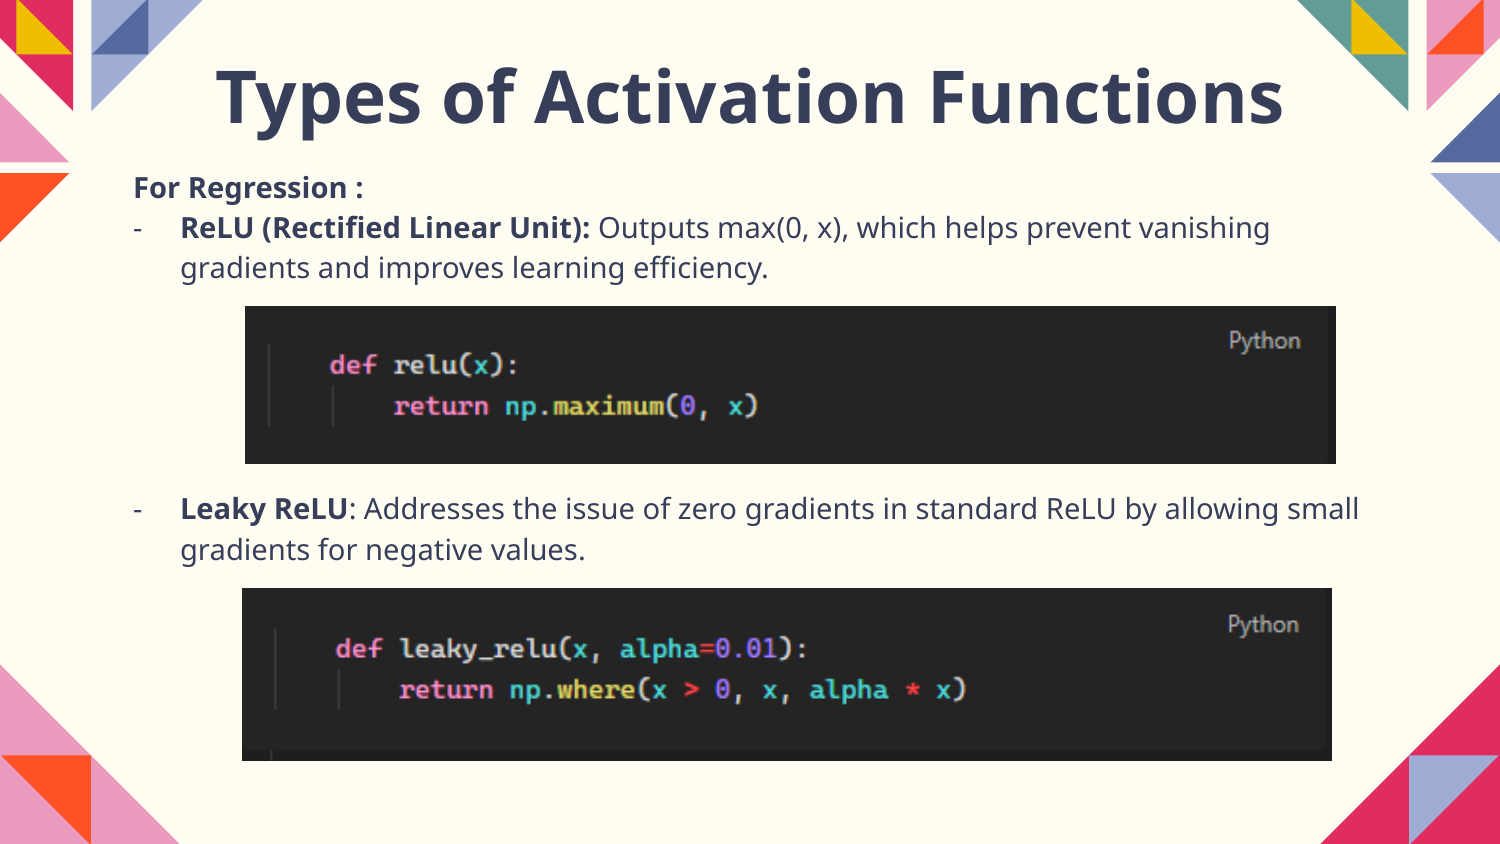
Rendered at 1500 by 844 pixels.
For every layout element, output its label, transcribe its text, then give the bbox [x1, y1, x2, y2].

subtitle For Regression : ReLU (Rectified Linear Unit): Outputs max(0, x), which helps prevent vanishing gradients and improves learning efficiency. Leaky ReLU: Addresses the issue of zero gradients in standard ReLU by allowing small gradients for negative values. [118, 149, 1382, 809]
title Types of Activation Functions [118, 35, 1382, 130]
picture [241, 588, 1332, 761]
picture [245, 306, 1336, 464]
